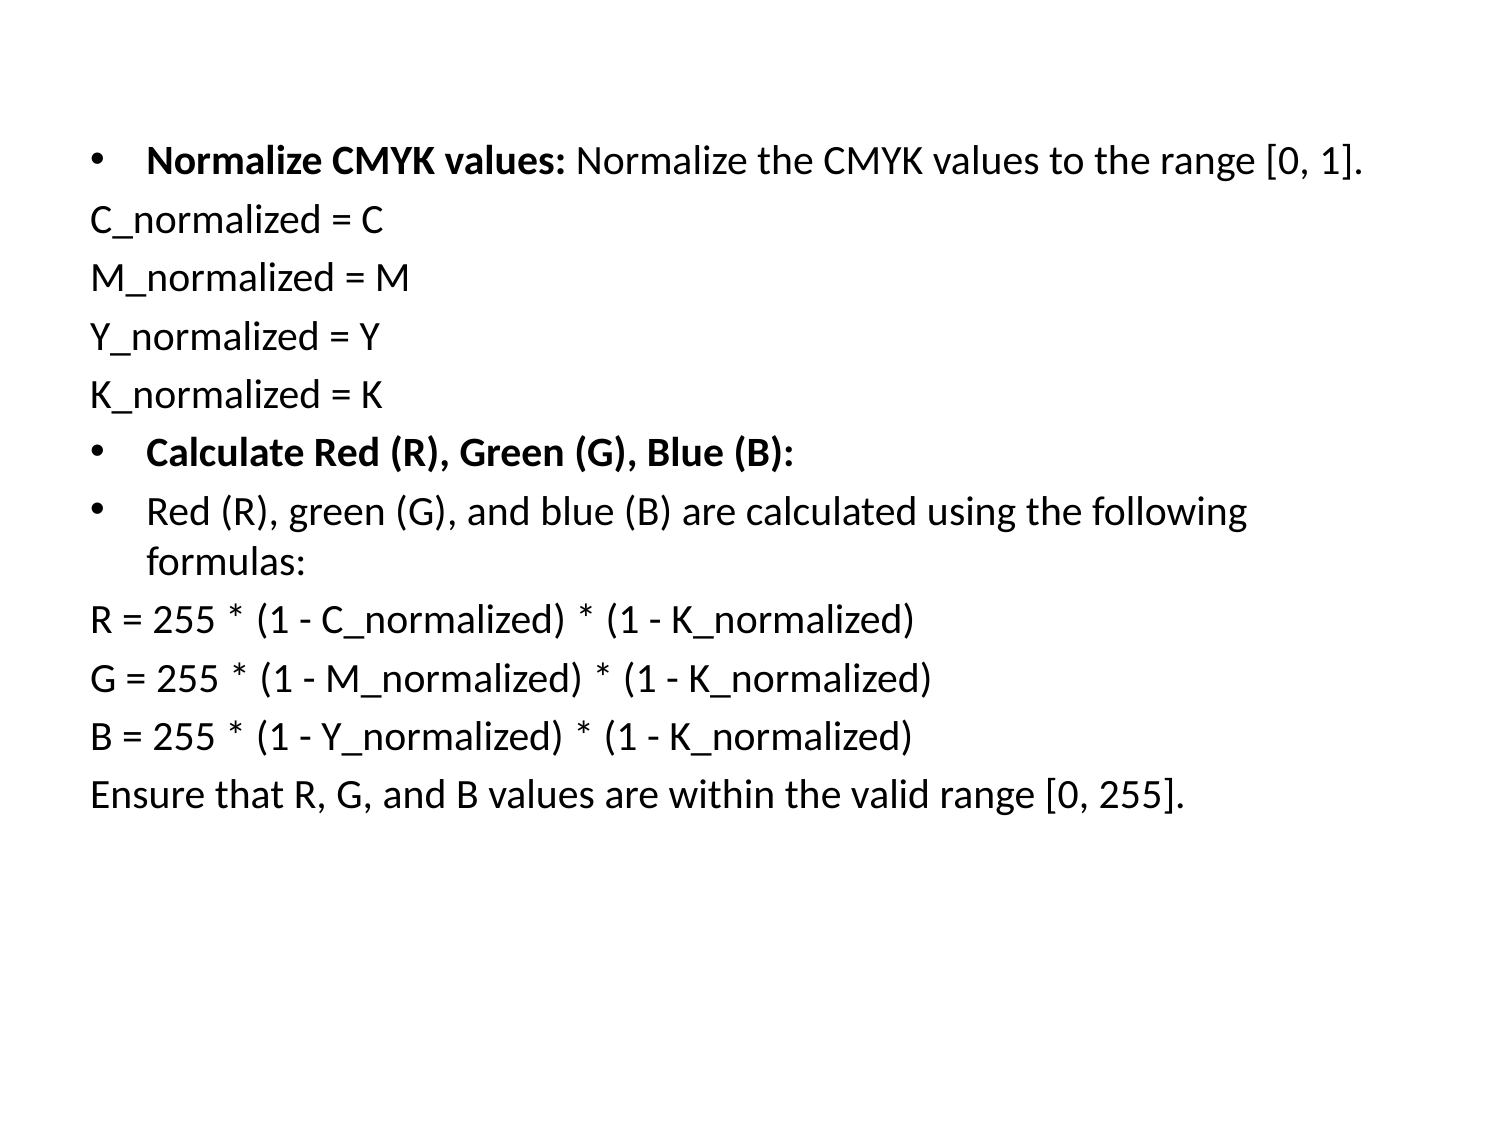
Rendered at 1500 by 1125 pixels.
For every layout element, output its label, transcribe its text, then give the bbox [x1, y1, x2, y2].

list Normalize CMYK values: Normalize the CMYK values to the range [0, 1]. C_normalized = C M_normalized = M Y_normalized = Y K_normalized = K Calculate Red (R), Green (G), Blue (B): Red (R), green (G), and blue (B) are calculated using the following formulas: R = 255 * (1 - C_normalized) * (1 - K_normalized) G = 255 * (1 - M_normalized) * (1 - K_normalized) B = 255 * (1 - Y_normalized) * (1 - K_normalized) Ensure that R, G, and B values are within the valid range [0, 255]. [75, 125, 1425, 1005]
